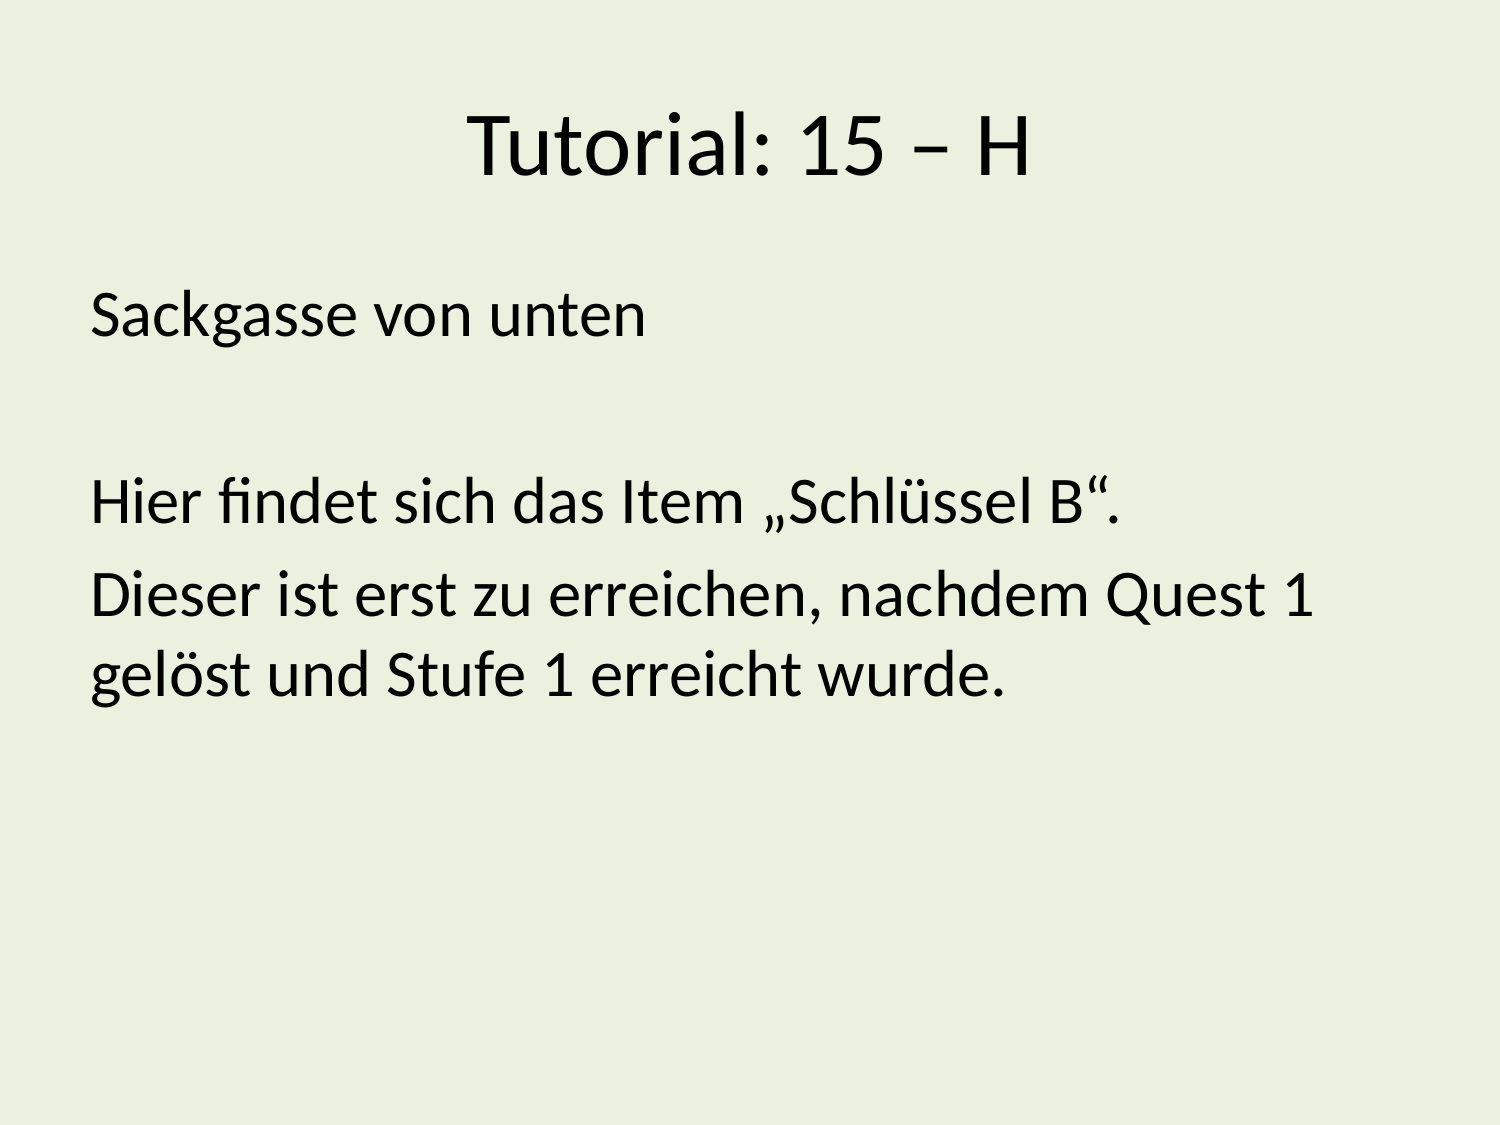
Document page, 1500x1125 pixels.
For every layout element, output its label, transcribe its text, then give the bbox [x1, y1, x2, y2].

title Tutorial: 15 – H [75, 45, 1425, 233]
list Sackgasse von unten Hier findet sich das Item „Schlüssel B“. Dieser ist erst zu erreichen, nachdem Quest 1 gelöst und Stufe 1 erreicht wurde. [75, 262, 1425, 1005]
